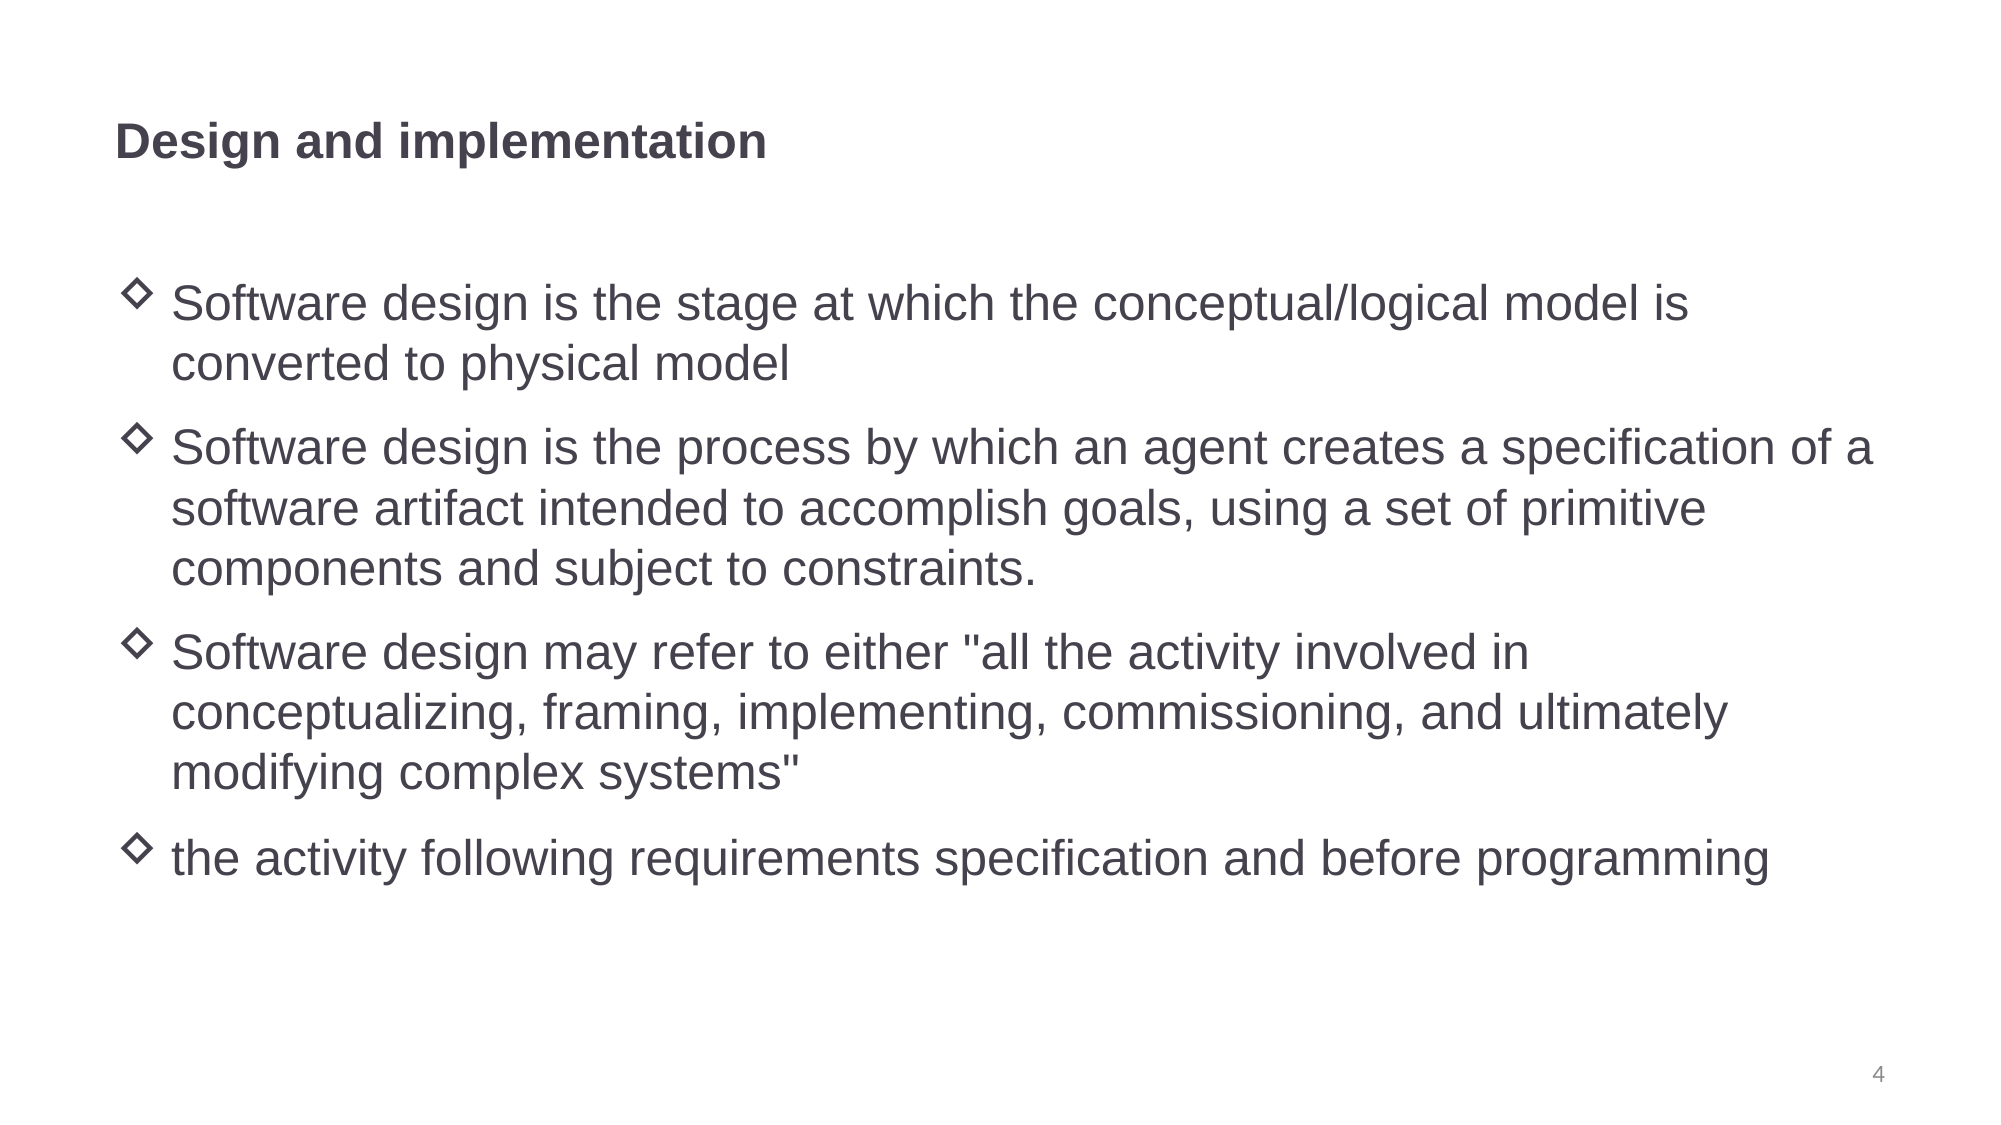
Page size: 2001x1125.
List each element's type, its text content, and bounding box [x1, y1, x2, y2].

title Design and implementation [99, 44, 1696, 233]
list Software design is the stage at which the conceptual/logical model is converted to physical model Software design is the process by which an agent creates a specification of a software artifact intended to accomplish goals, using a set of primitive components and subject to constraints. Software design may refer to either "all the activity involved in conceptualizing, framing, implementing, commissioning, and ultimately modifying complex systems" the activity following requirements specification and before programming [99, 262, 1900, 1005]
slide_number 4 [1433, 1042, 1900, 1103]
